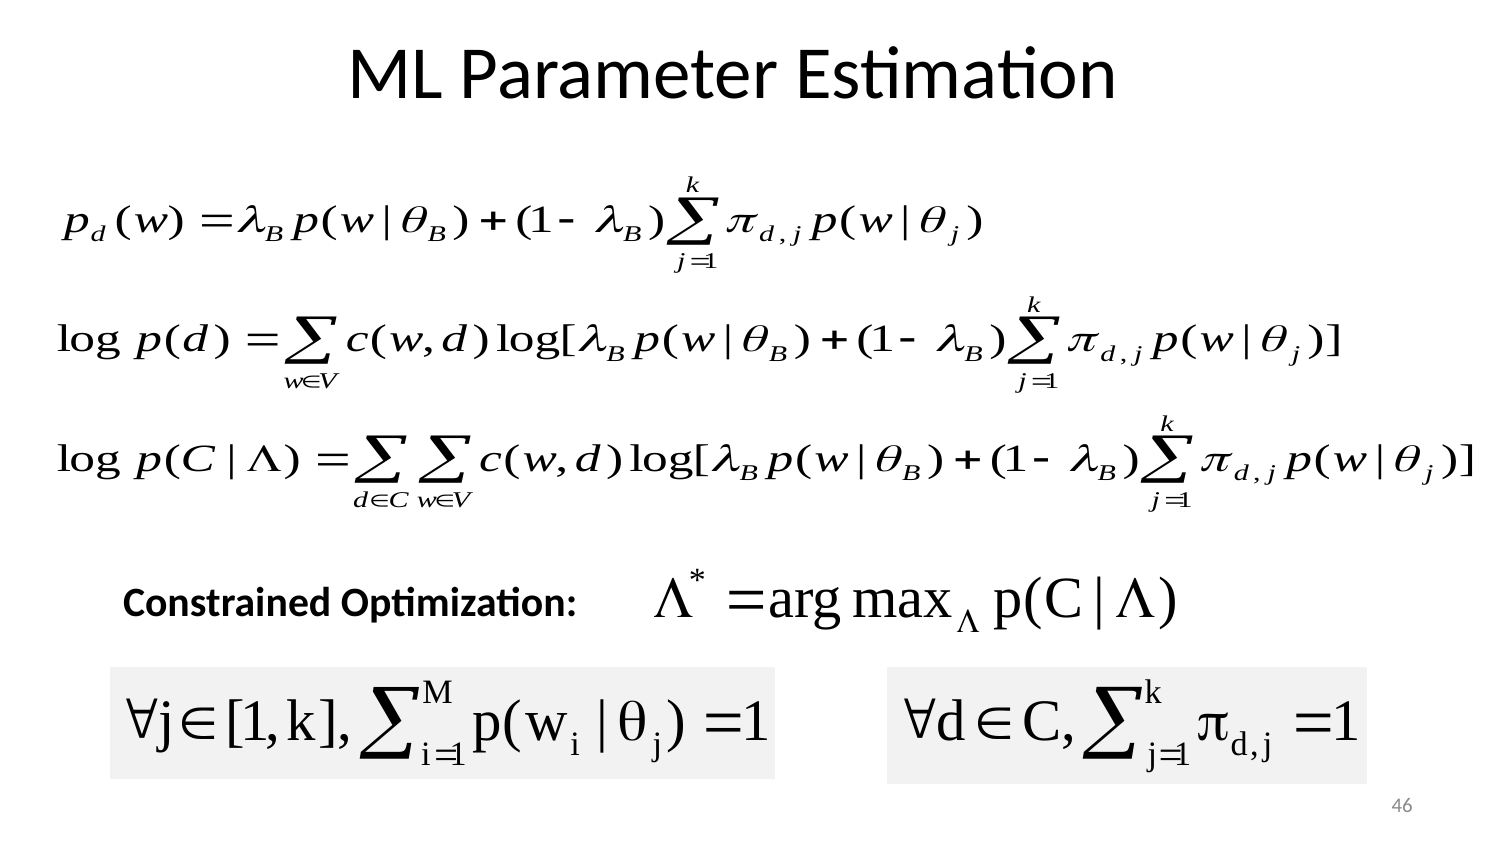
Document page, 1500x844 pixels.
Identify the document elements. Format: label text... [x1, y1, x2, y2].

text_box Constrained Optimization: [108, 566, 593, 632]
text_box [644, 554, 1190, 643]
slide_number 46 [1074, 782, 1425, 827]
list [49, 168, 1482, 523]
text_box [887, 666, 1367, 785]
title ML Parameter Estimation [0, 3, 1500, 135]
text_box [109, 666, 776, 780]
